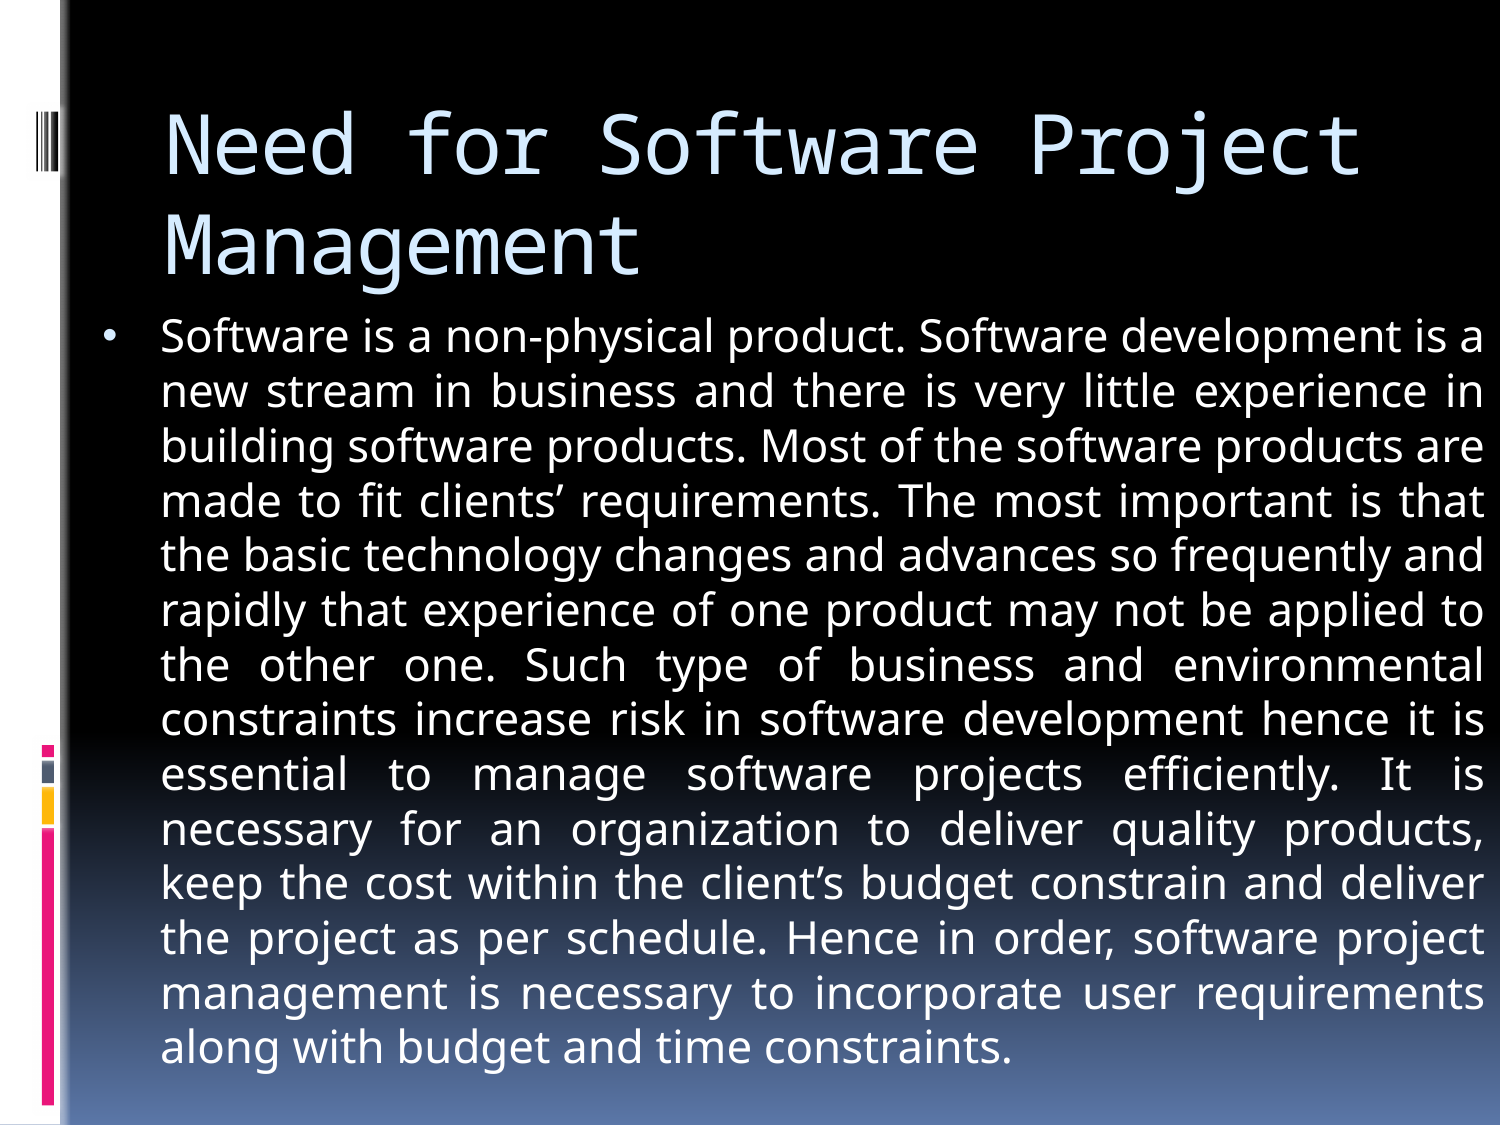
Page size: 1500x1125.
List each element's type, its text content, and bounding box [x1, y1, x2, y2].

list Software is a non-physical product. Software development is a new stream in business and there is very little experience in building software products. Most of the software products are made to fit clients’ requirements. The most important is that the basic technology changes and advances so frequently and rapidly that experience of one product may not be applied to the other one. Such type of business and environmental constraints increase risk in software development hence it is essential to manage software projects efficiently. It is necessary for an organization to deliver quality products, keep the cost within the client’s budget constrain and deliver the project as per schedule. Hence in order, software project management is necessary to incorporate user requirements along with budget and time constraints. [87, 299, 1500, 1125]
title Need for Software Project Management [150, 83, 1425, 234]
